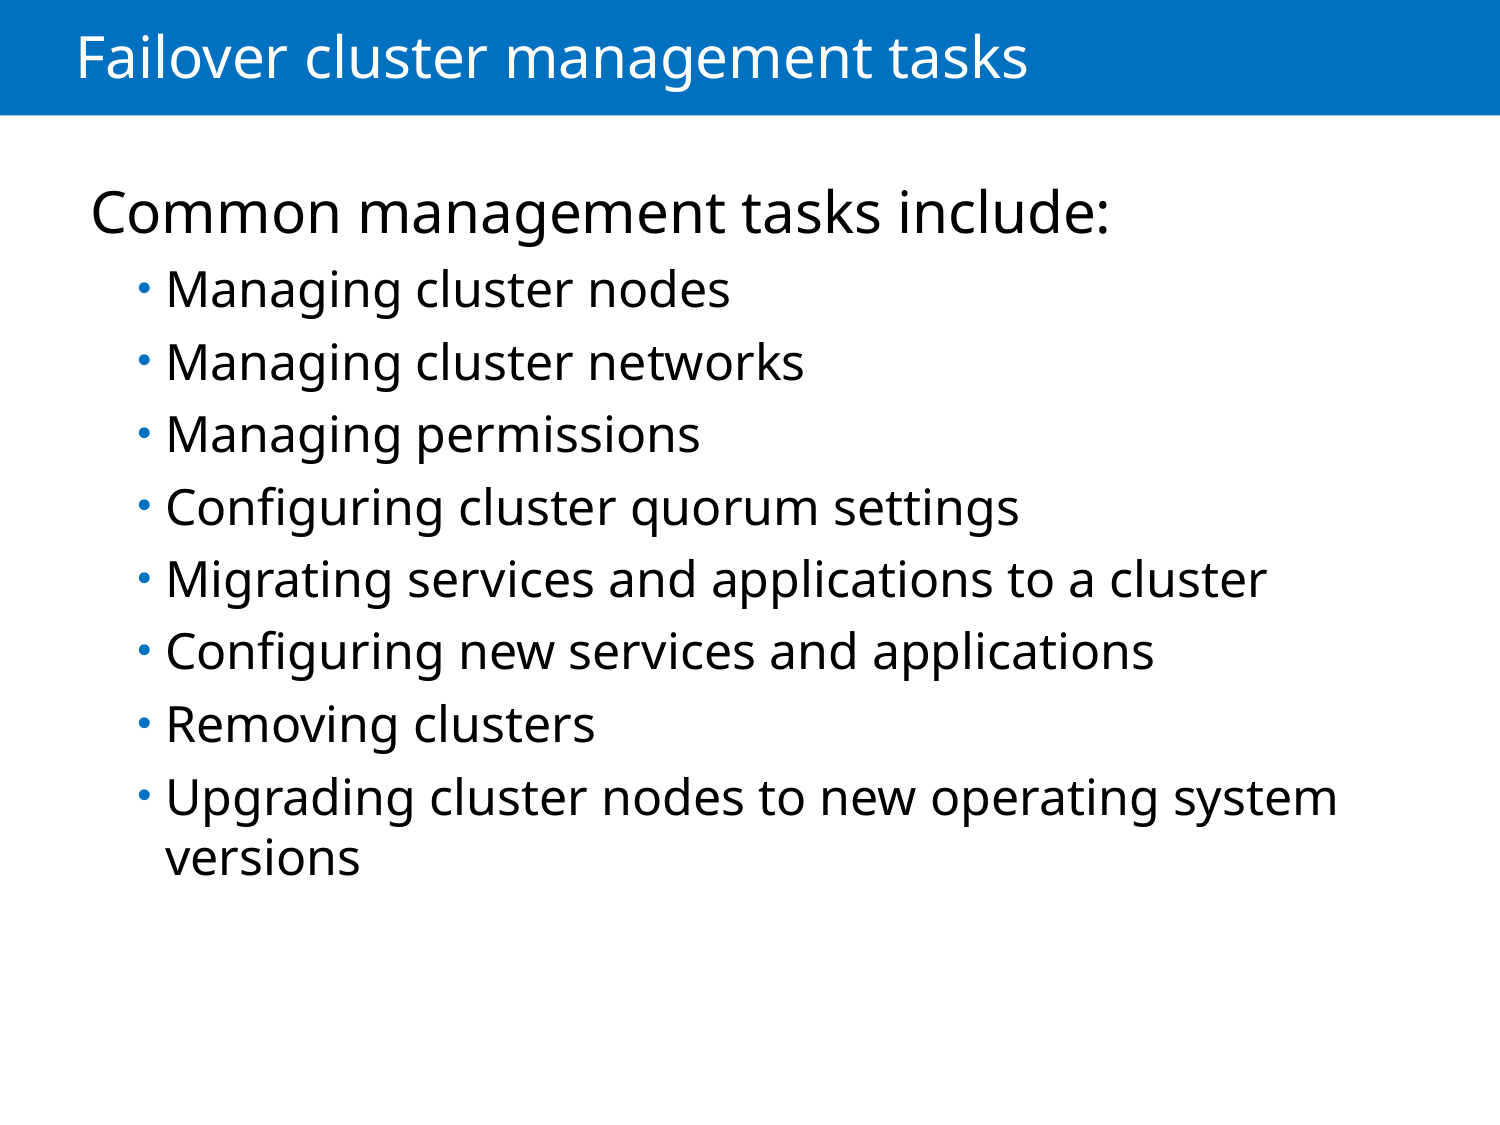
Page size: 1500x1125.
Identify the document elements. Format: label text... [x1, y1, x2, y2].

text_box Common management tasks include: Managing cluster nodes Managing cluster networks Managing permissions Configuring cluster quorum settings Migrating services and applications to a cluster Configuring new services and applications Removing clusters Upgrading cluster nodes to new operating system versions [75, 167, 1408, 1012]
title Failover cluster management tasks [75, 0, 1351, 122]
